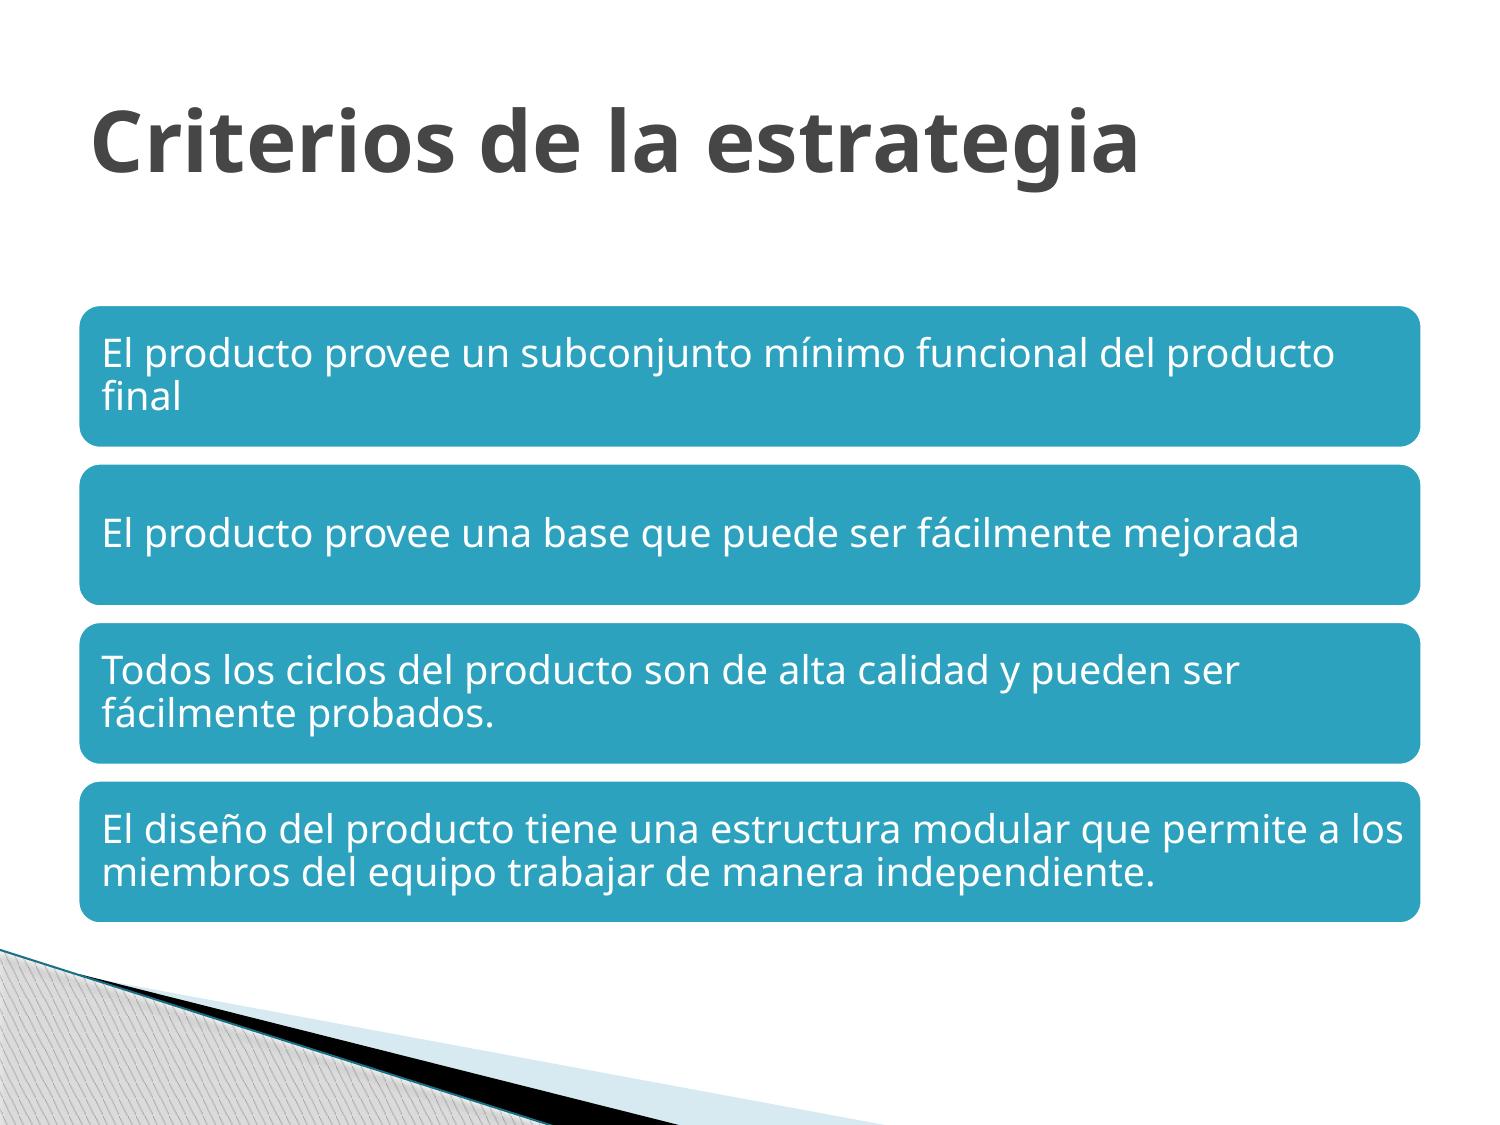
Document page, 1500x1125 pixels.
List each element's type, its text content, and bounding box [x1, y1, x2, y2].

title Criterios de la estrategia [75, 45, 1425, 233]
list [74, 242, 1426, 986]
